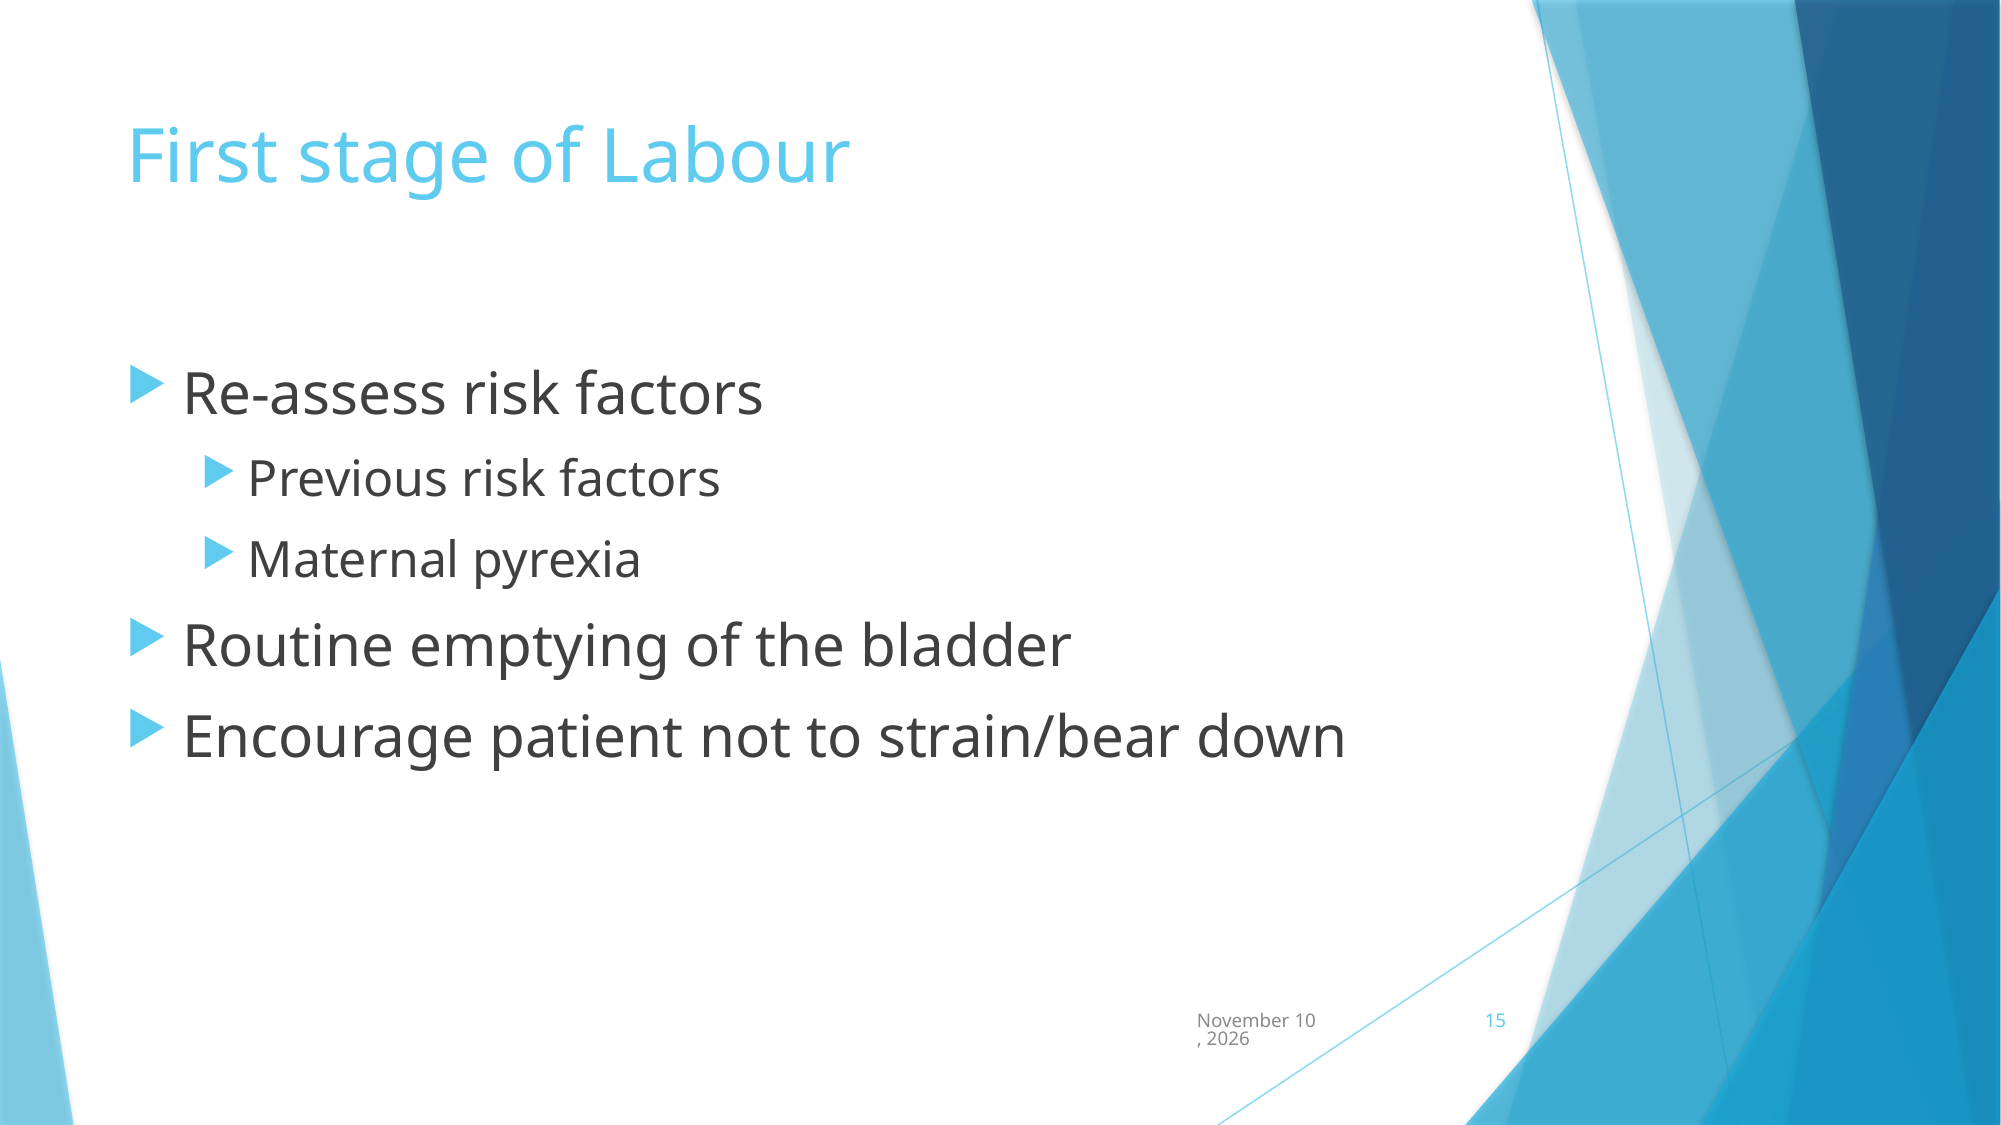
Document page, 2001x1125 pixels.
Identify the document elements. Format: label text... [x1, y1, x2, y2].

list Re-assess risk factors Previous risk factors Maternal pyrexia Routine emptying of the bladder Encourage patient not to strain/bear down [111, 348, 1522, 1091]
title First stage of Labour [111, 99, 1522, 317]
slide_number 15 [1409, 991, 1522, 1051]
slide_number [1181, 991, 1332, 1051]
